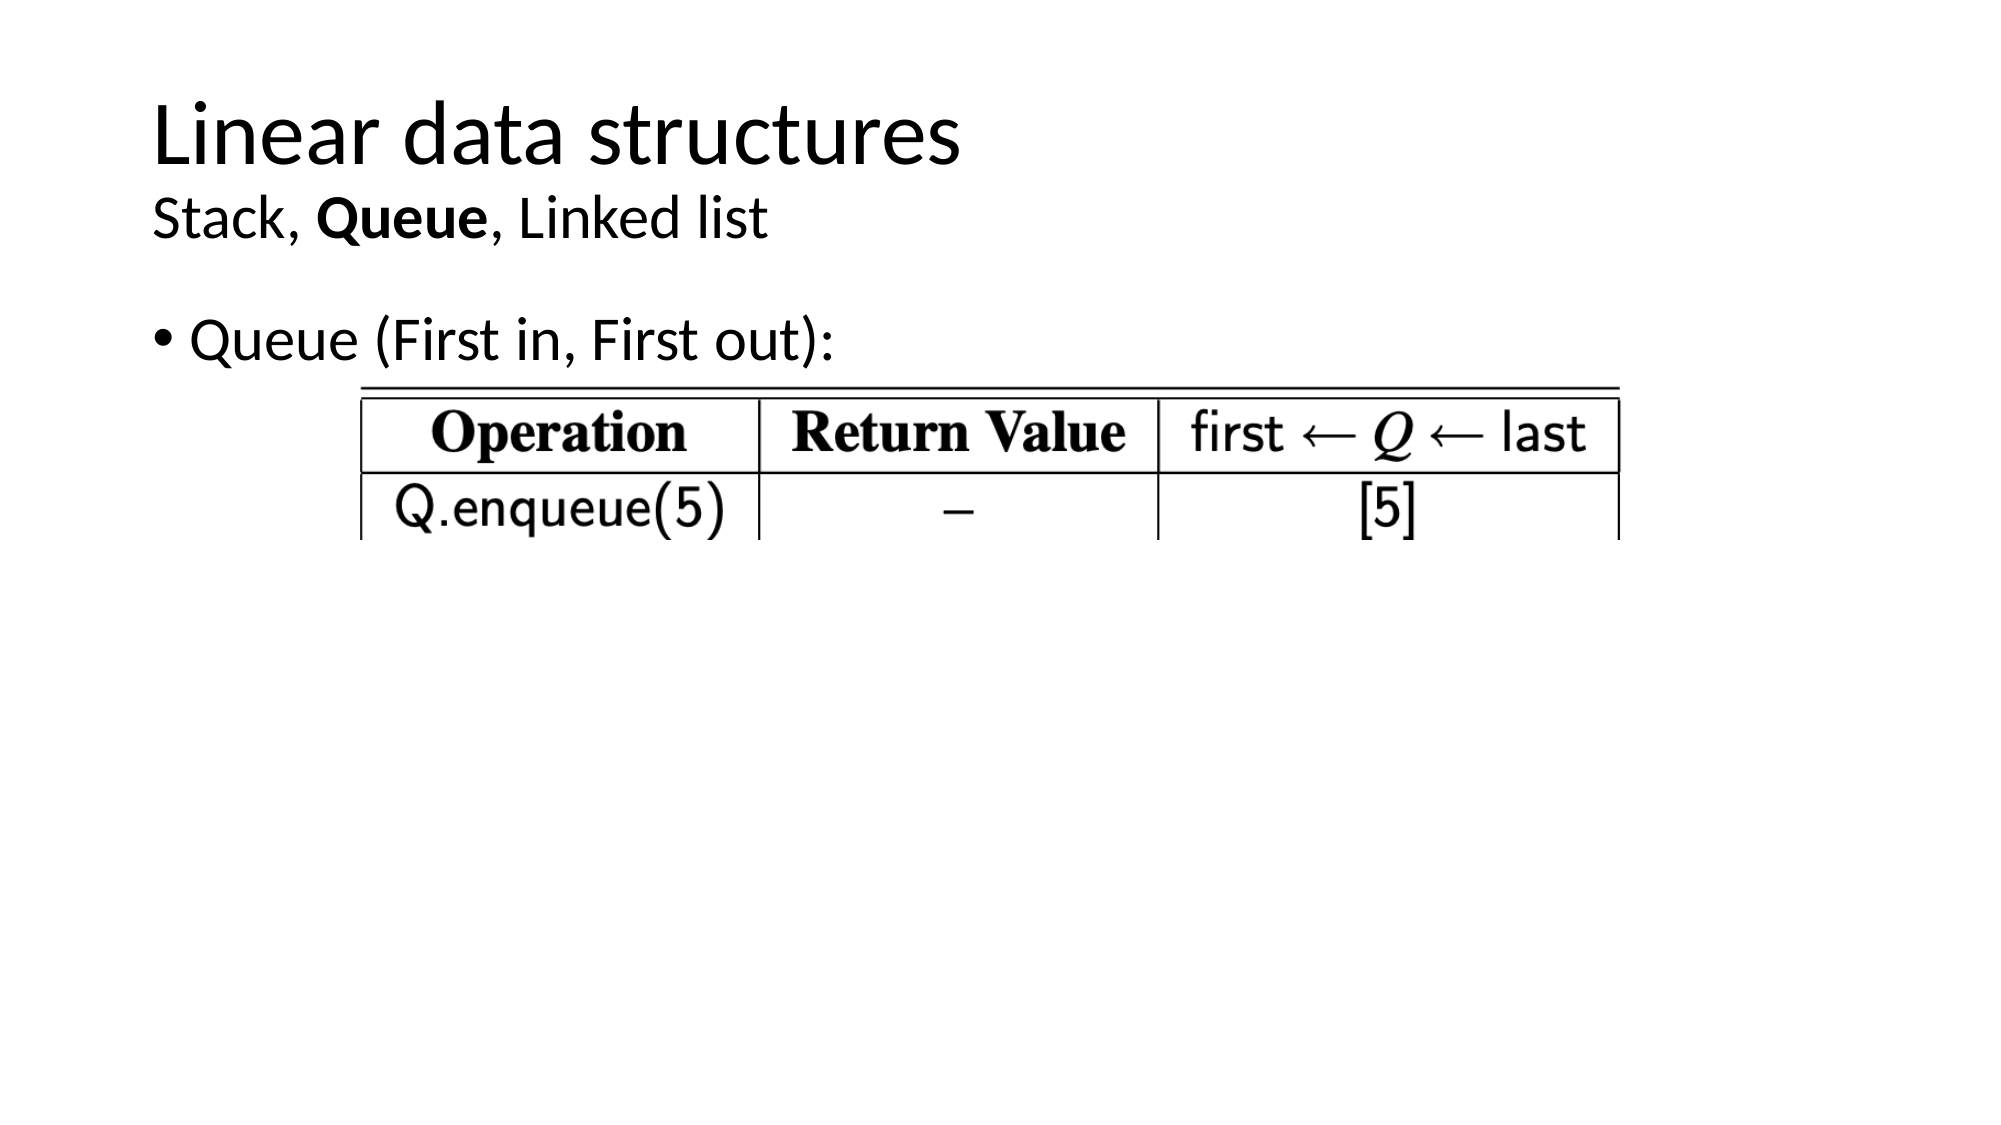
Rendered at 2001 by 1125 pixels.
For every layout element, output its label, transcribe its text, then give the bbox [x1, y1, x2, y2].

picture [336, 373, 1664, 540]
title Linear data structures Stack, Queue, Linked list [137, 59, 1863, 278]
list Queue (First in, First out): [137, 299, 1573, 1014]
